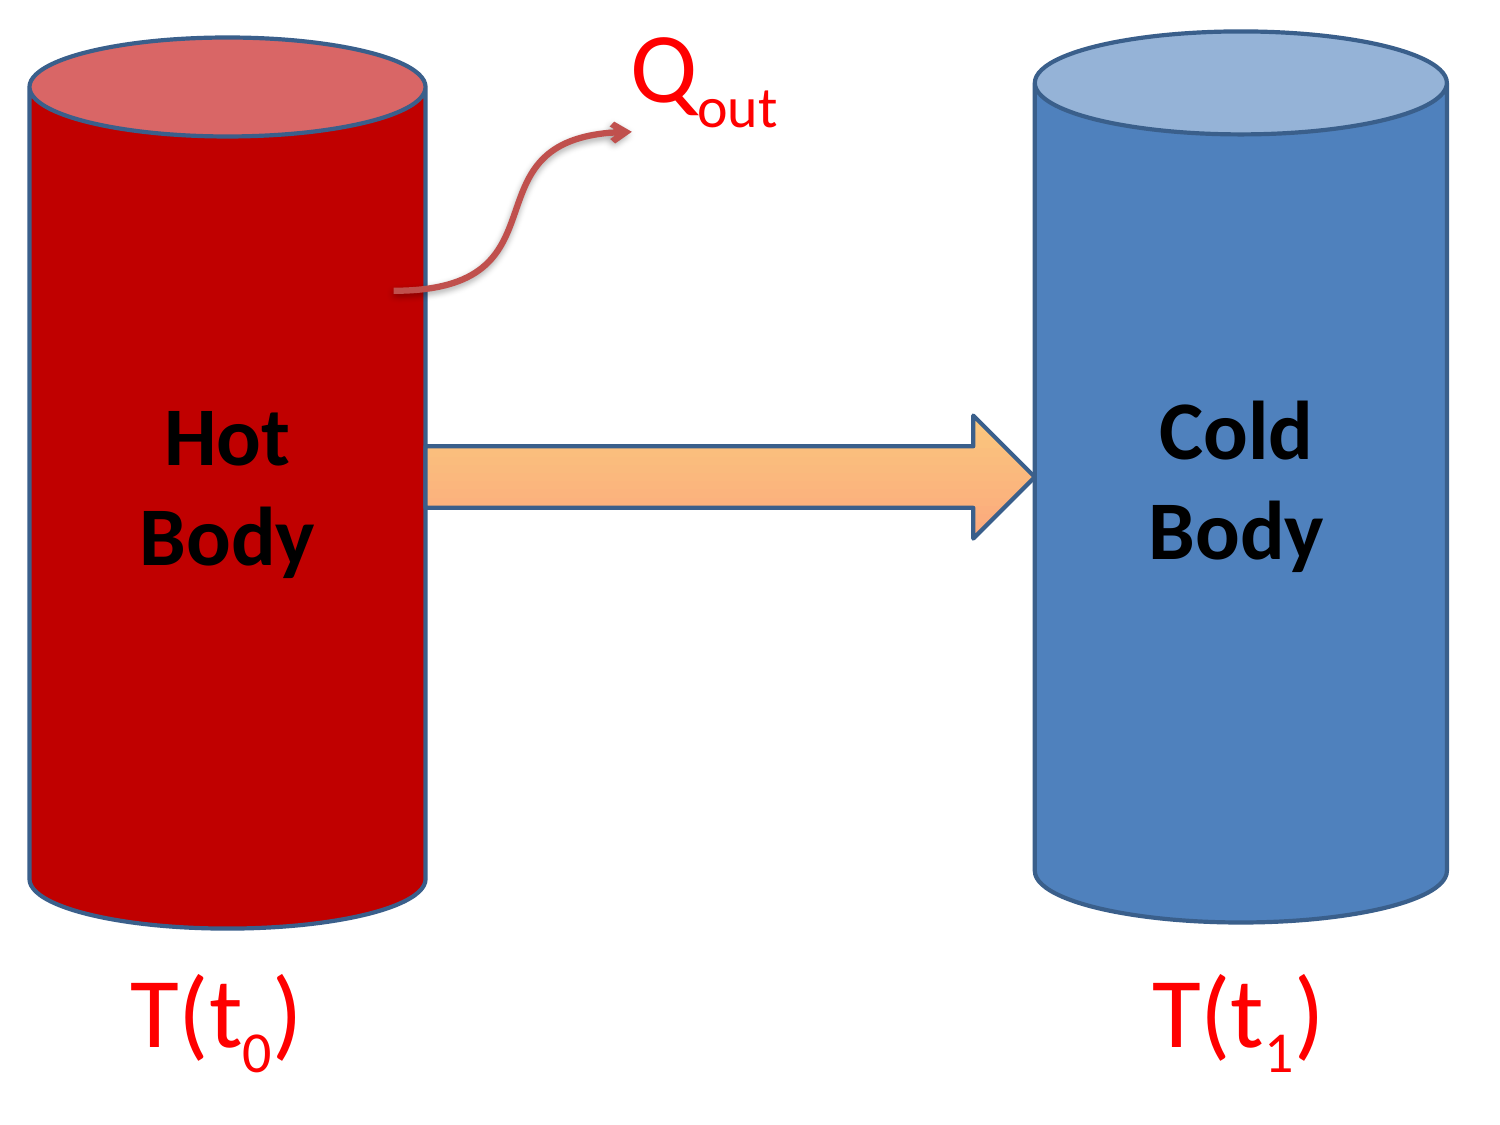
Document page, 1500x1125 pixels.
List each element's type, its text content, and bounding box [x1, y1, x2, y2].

text_box [27, 35, 428, 931]
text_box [393, 131, 633, 291]
text_box T(t1) [1137, 940, 1365, 1092]
text_box [423, 413, 1037, 541]
text_box [1032, 29, 1450, 925]
text_box Qout [615, 0, 793, 147]
text_box T(t0) [115, 940, 318, 1092]
text_box Hot Body [124, 374, 331, 590]
text_box Cold Body [1133, 368, 1340, 584]
